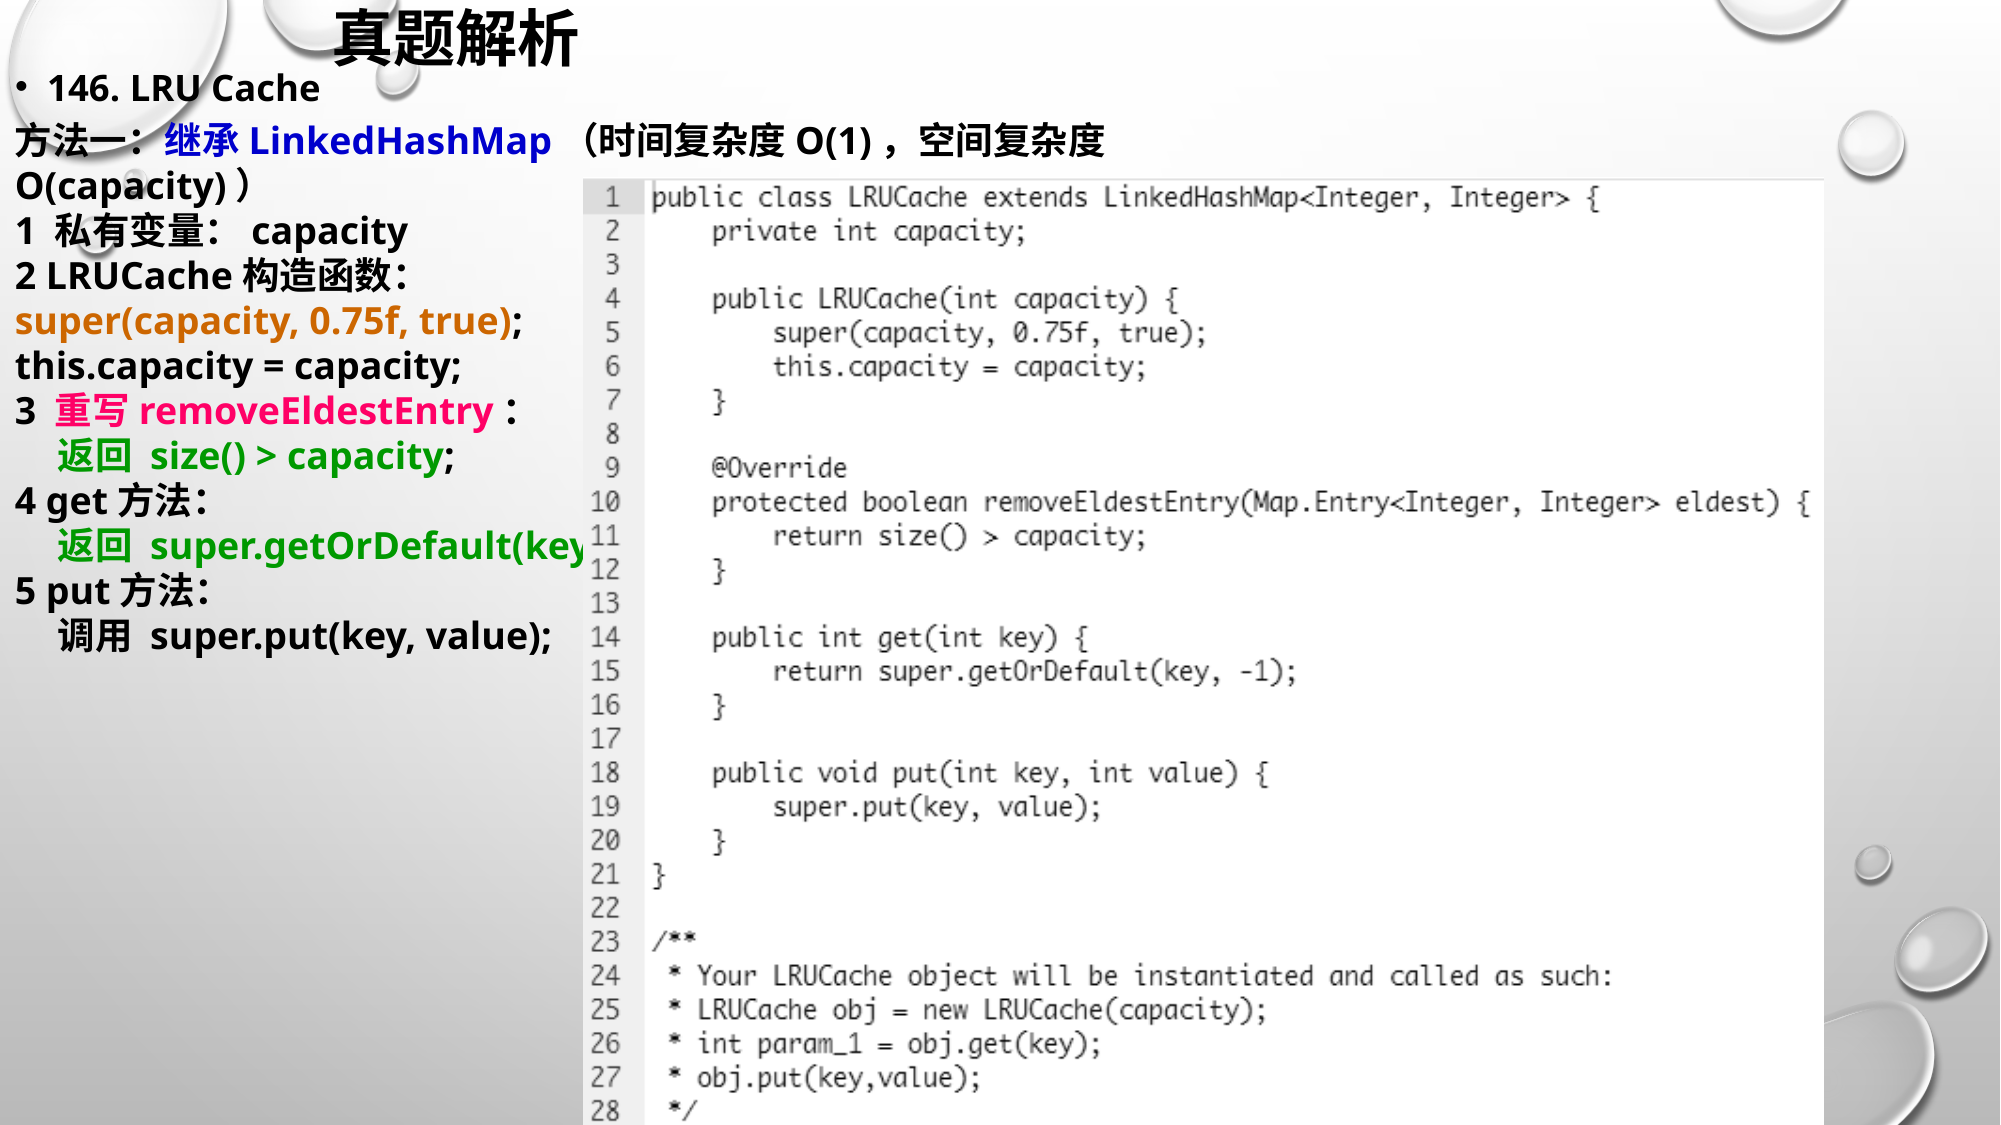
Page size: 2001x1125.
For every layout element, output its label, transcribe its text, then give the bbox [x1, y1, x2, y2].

text_box 方法一：继承LinkedHashMap（时间复杂度O(1)，空间复杂度O(capacity)） 1 私有变量：capacity 2 LRUCache构造函数： super(capacity, 0.75f, true); this.capacity = capacity; 3 重写removeEldestEntry： 返回 size() > capacity; 4 get方法： 返回 super.getOrDefault(key, -1); 5 put方法： 调用 super.put(key, value); [0, 109, 1281, 665]
title 真题解析 [0, 0, 912, 48]
list 146. LRU Cache [0, 48, 1030, 109]
picture [0, 0, 2000, 1125]
